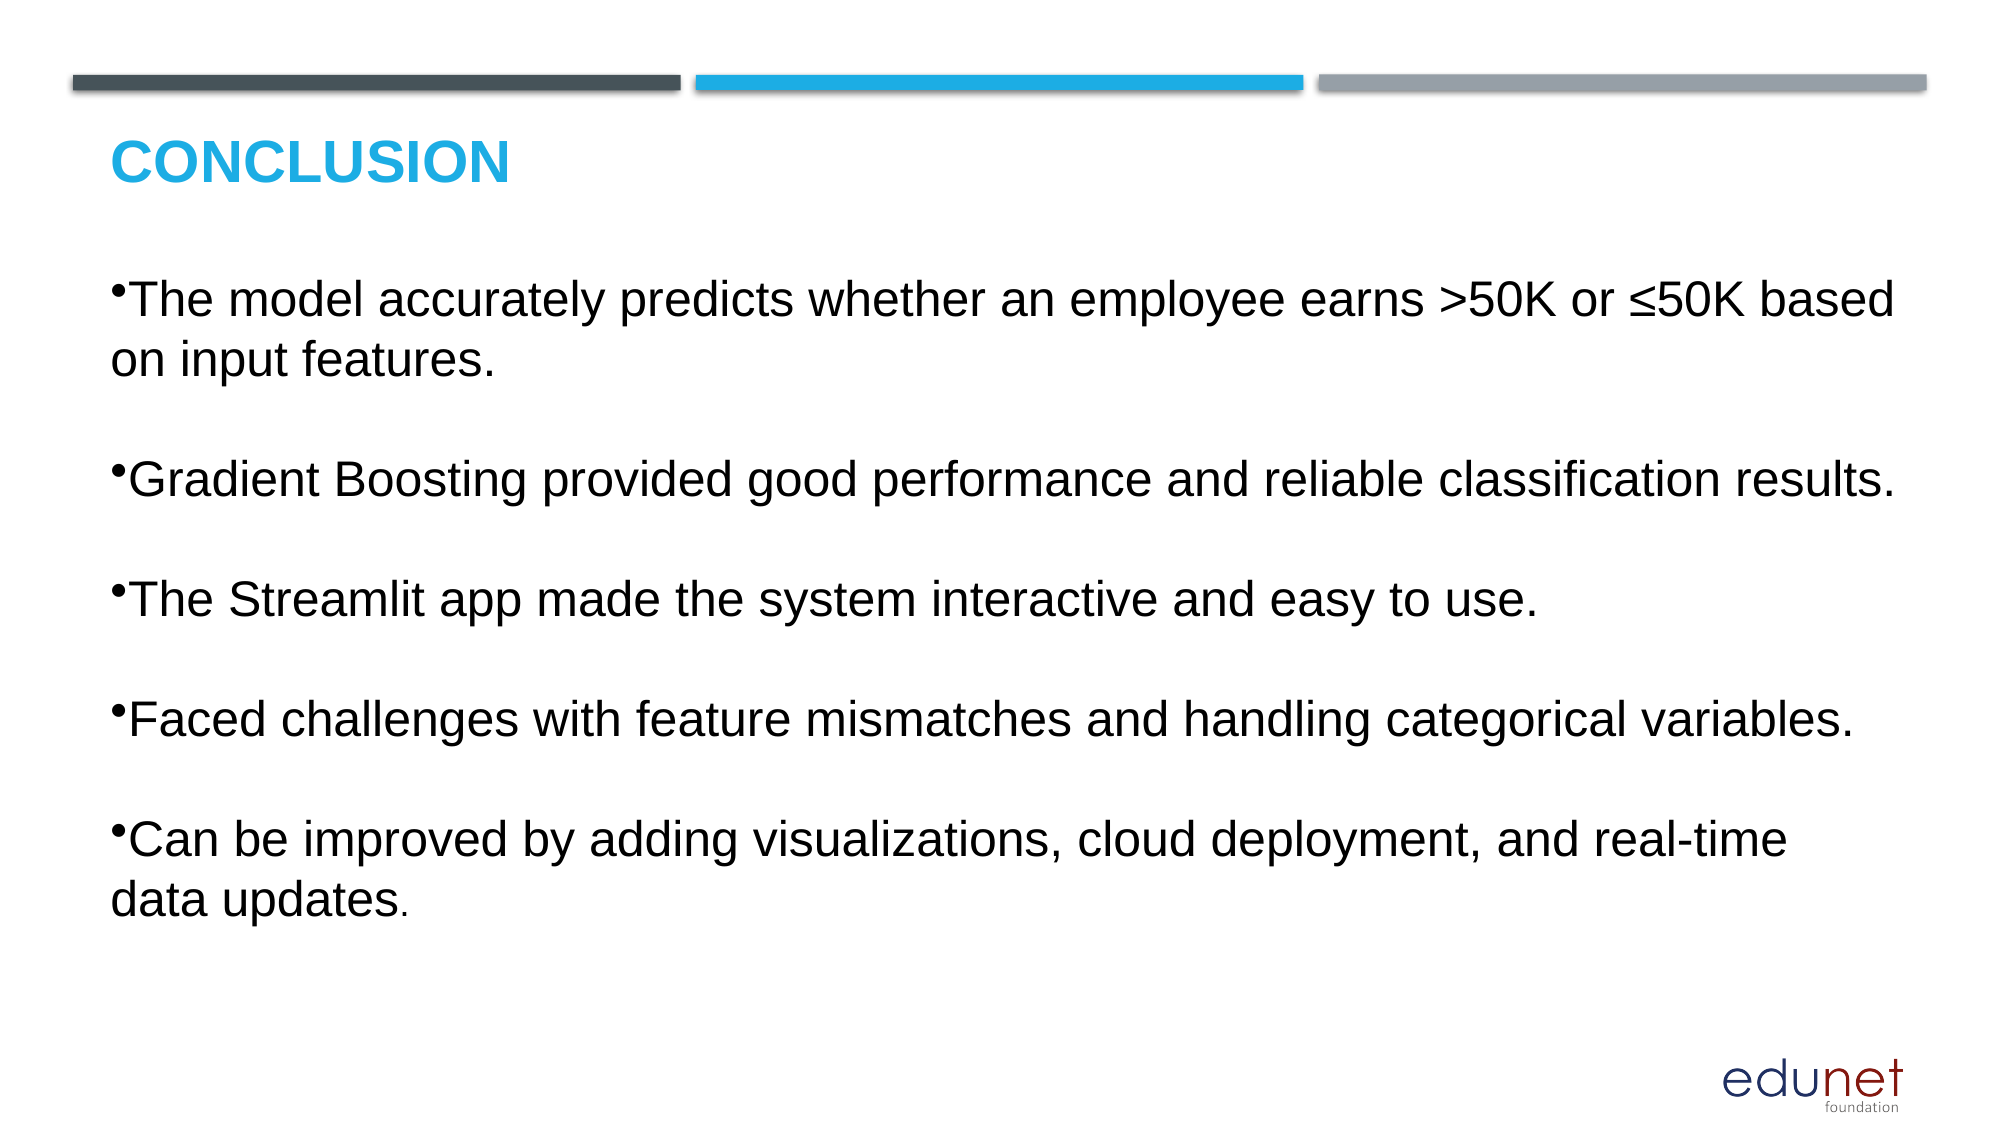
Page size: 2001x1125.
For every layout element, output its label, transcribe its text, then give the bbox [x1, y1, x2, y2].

title Conclusion [95, 115, 1905, 203]
list The model accurately predicts whether an employee earns >50K or ≤50K based on input features. Gradient Boosting provided good performance and reliable classification results. The Streamlit app made the system interactive and easy to use. Faced challenges with feature mismatches and handling categorical variables. Can be improved by adding visualizations, cloud deployment, and real-time data updates. [95, 259, 1916, 935]
picture [1719, 1056, 1905, 1116]
